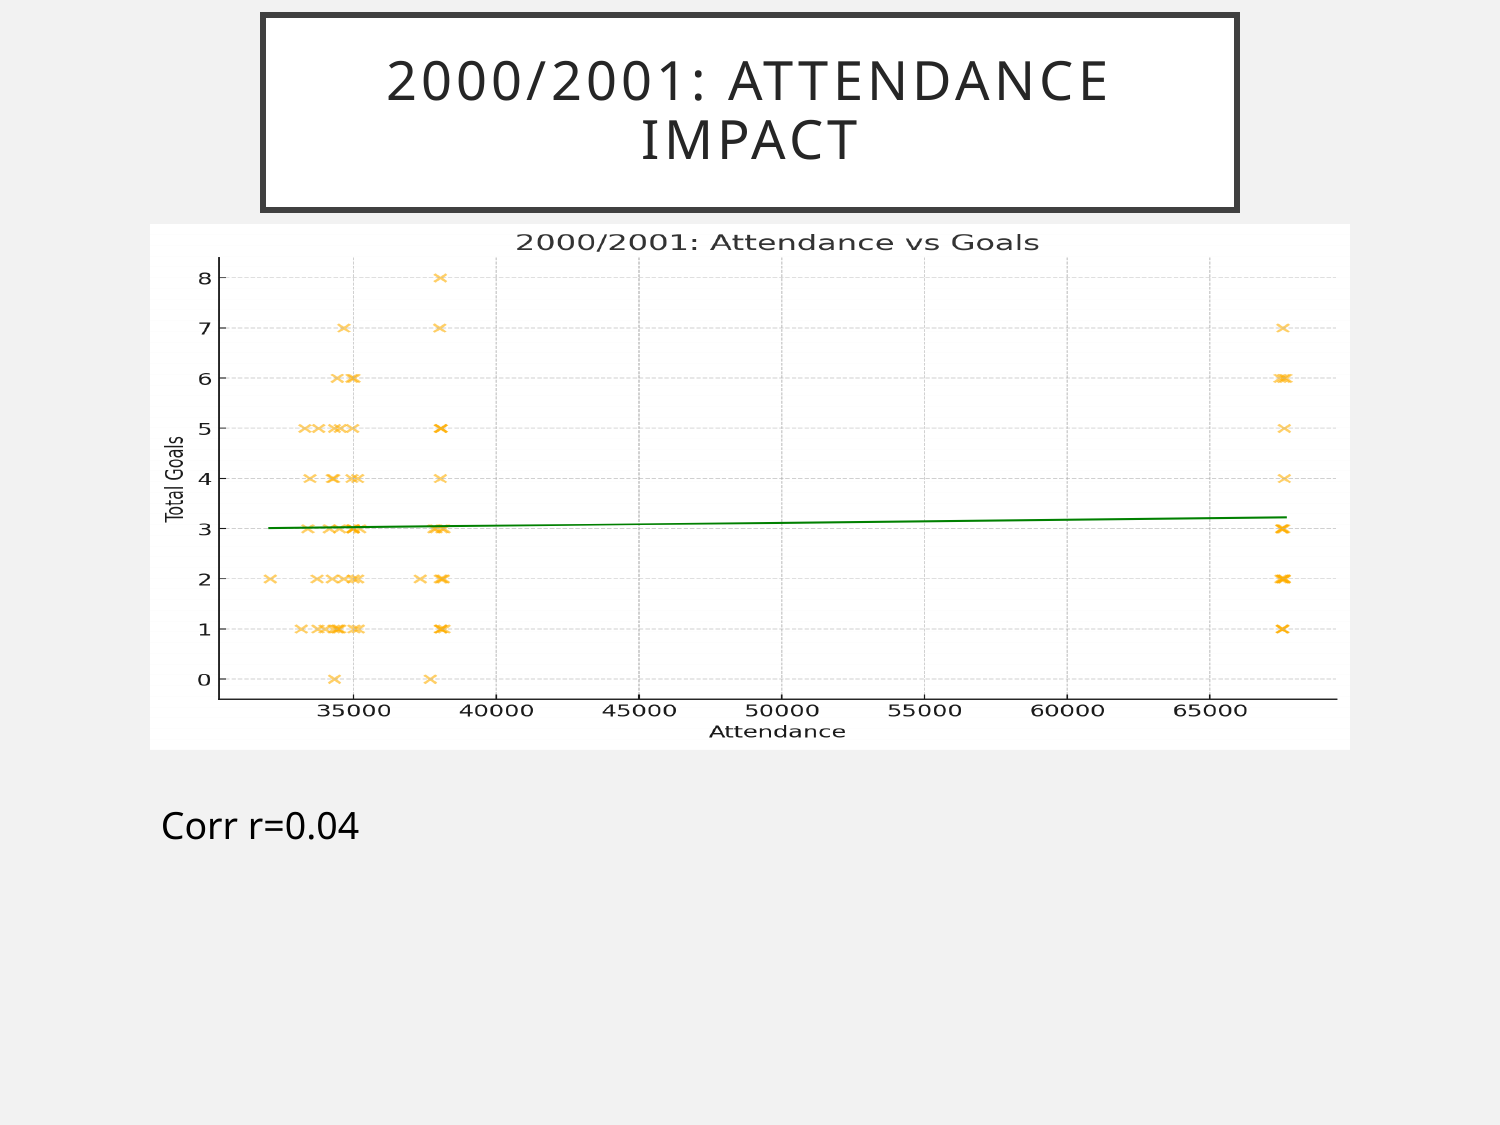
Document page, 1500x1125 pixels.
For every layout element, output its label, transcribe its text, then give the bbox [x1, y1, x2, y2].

title 2000/2001: Attendance Impact [260, 12, 1240, 213]
text_box Corr r=0.04 [145, 749, 375, 855]
picture [149, 224, 1350, 750]
